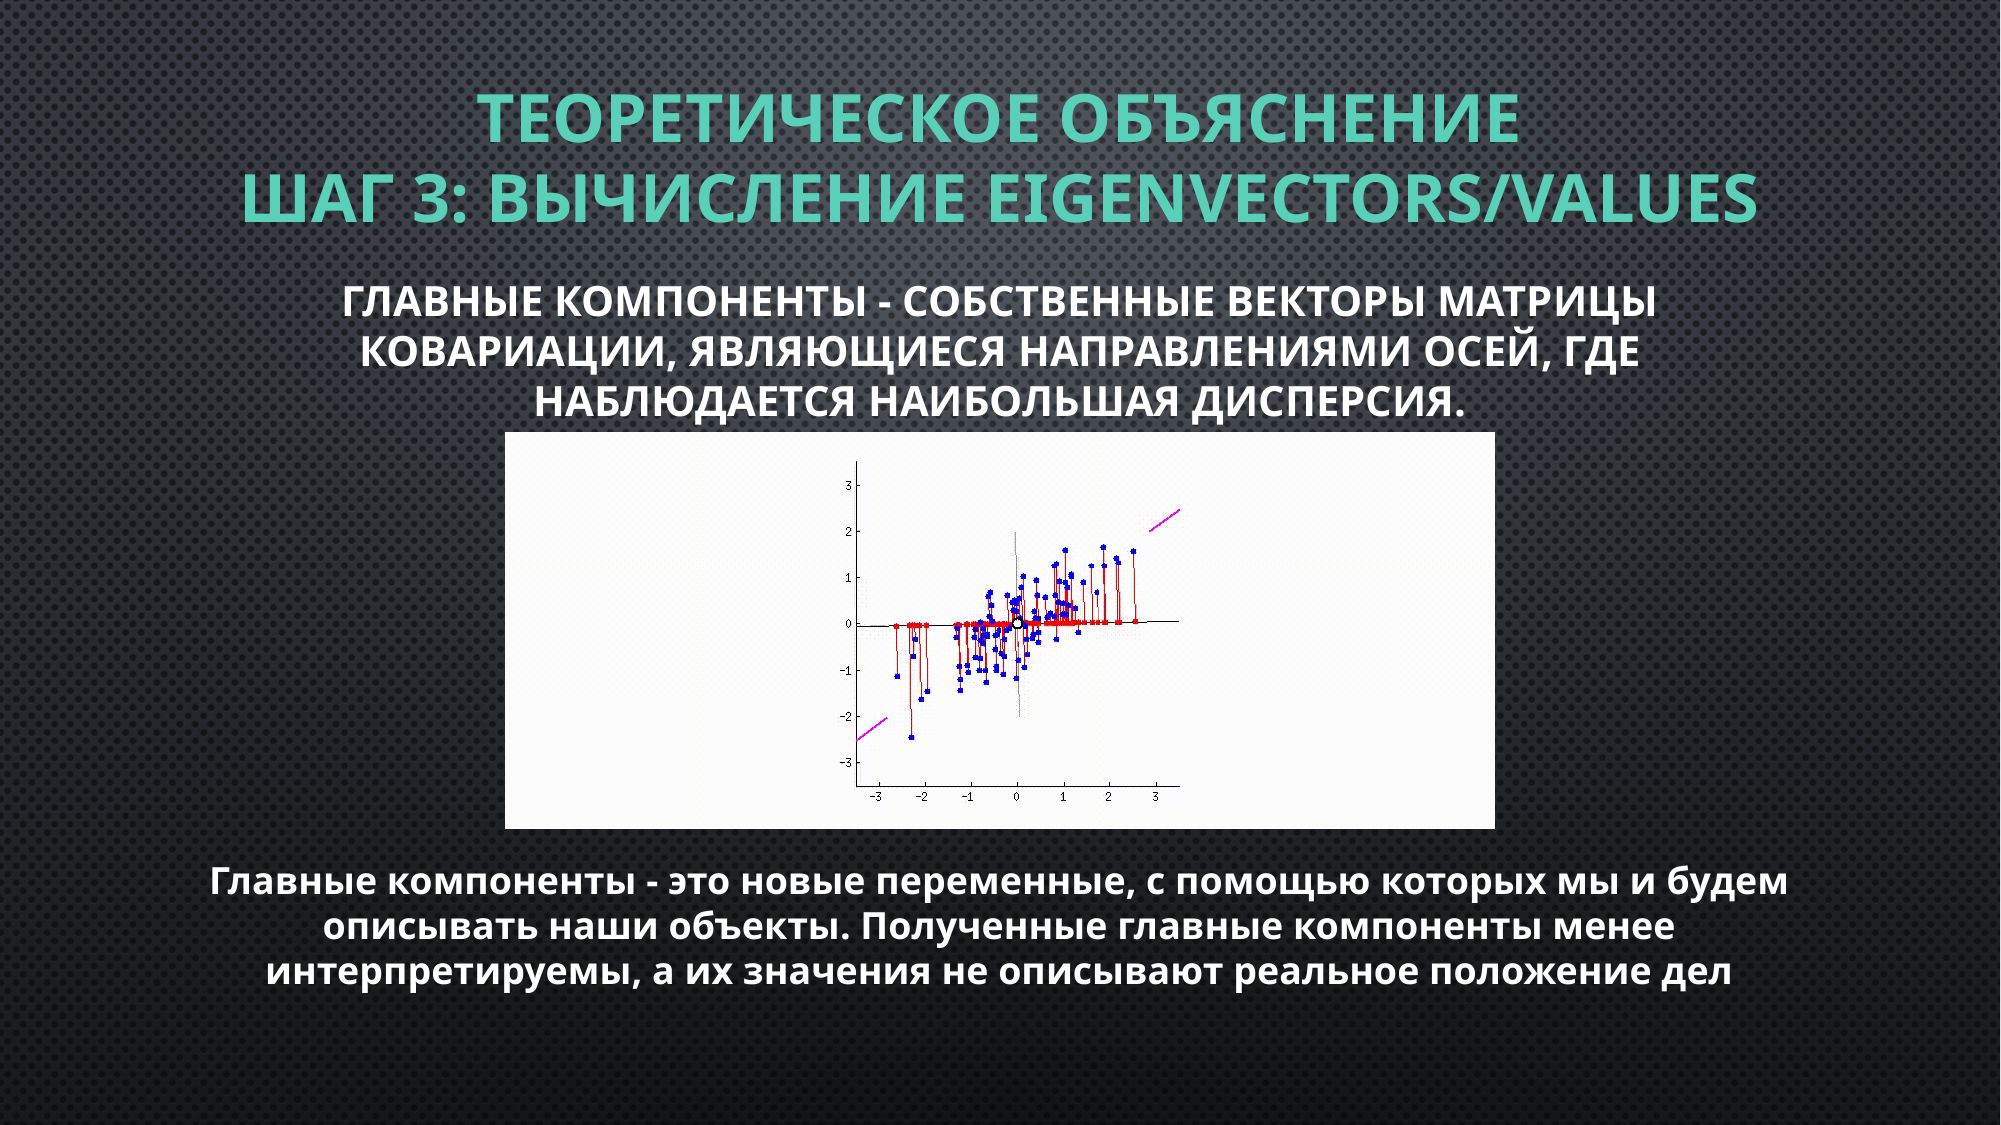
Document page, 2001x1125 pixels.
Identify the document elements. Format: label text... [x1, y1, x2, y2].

list Главные компоненты - собственные векторы матрицы ковариации, являющиеся направлениями осей, где наблюдается наибольшая дисперсия. [187, 274, 1813, 424]
title Теоретическое объяснение Шаг 3: ВЫЧИСЛЕНИЕ EIGENVECTORS/VALUES [187, 0, 1813, 274]
picture [504, 432, 1495, 829]
text_box Главные компоненты - это новые переменные, с помощью которых мы и будем описывать наши объекты. Полученные главные компоненты менее интерпретируемы, а их значения не описывают реальное положение дел [187, 850, 1813, 1000]
